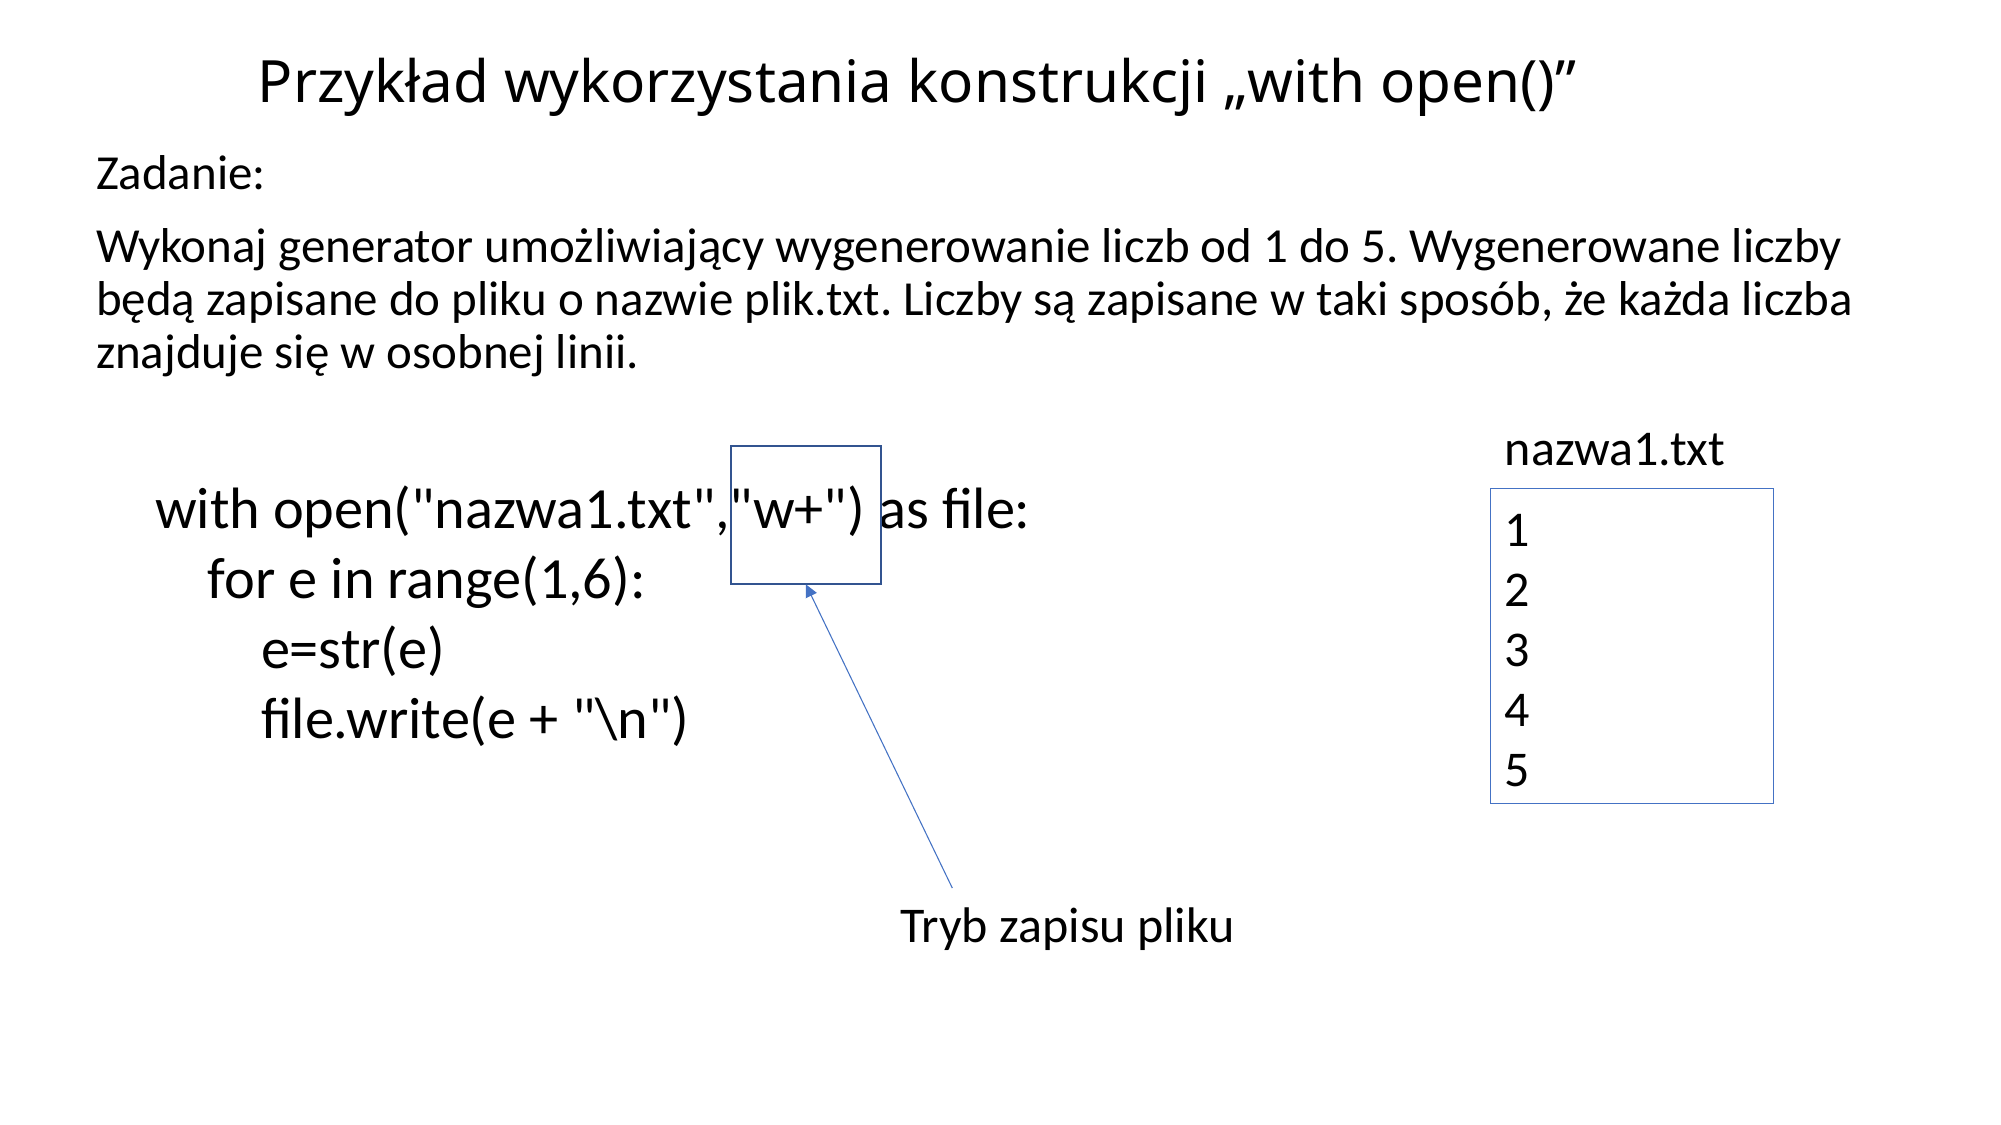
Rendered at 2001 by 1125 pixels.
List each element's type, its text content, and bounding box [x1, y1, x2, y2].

text_box with open("nazwa1.txt","w+") as file: for e in range(1,6): e=str(e) file.write(e + "\n") [140, 462, 805, 758]
text_box Tryb zapisu pliku [885, 885, 1255, 960]
text_box 1 2 3 4 5 [1490, 488, 1774, 804]
text_box with open("nazwa1.txt","w+") as file: for e in range(1,6): e=str(e) file.write(e + "\n") [882, 462, 1161, 758]
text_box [805, 584, 953, 889]
text_box [730, 445, 882, 585]
subtitle Zadanie: Wykonaj generator umożliwiający wygenerowanie liczb od 1 do 5. Wygenerowane liczby będą zapisane do pliku o nazwie plik.txt. Liczby są zapisane w taki sposób, że każda liczba znajduje się w osobnej linii. [81, 139, 1906, 389]
title Przykład wykorzystania konstrukcji „with open()” [167, 44, 1668, 123]
text_box nazwa1.txt [1490, 408, 1774, 484]
